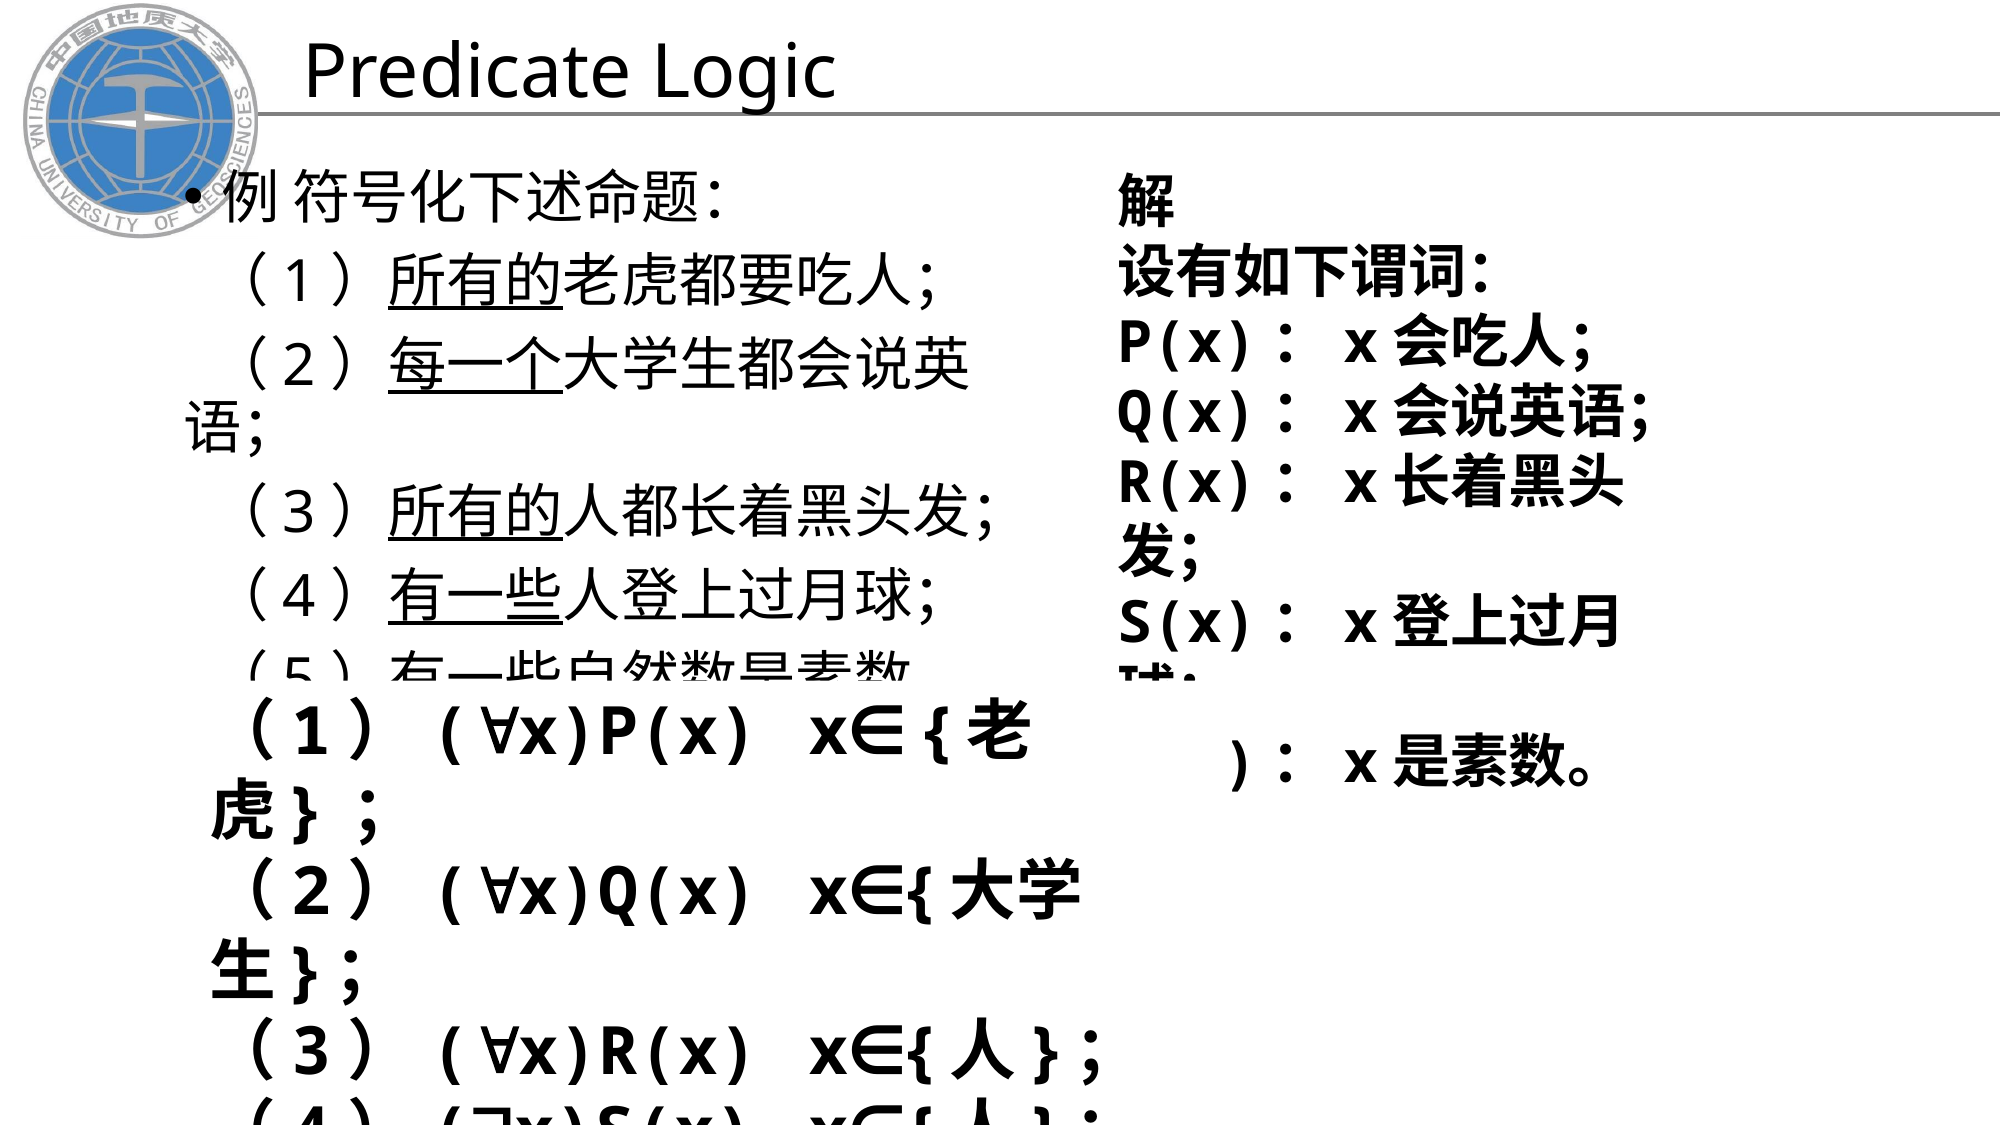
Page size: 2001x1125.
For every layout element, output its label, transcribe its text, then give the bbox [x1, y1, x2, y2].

text_box 例 符号化下述命题： （1）所有的老虎都要吃人； （2）每一个大学生都会说英语； （3）所有的人都长着黑头发； （4）有一些人登上过月球； （5）有一些自然数是素数。 [168, 160, 1020, 846]
text_box 解 设有如下谓词： P(x)：x会吃人； Q(x)：x会说英语； R(x)：x长着黑头发； S(x)：x登上过月球； T(x)：x是素数。 [1102, 157, 1693, 949]
text_box Predicate Logic [287, 15, 1233, 120]
picture [21, 3, 258, 239]
text_box （1）(x)P(x) x∈ {老虎} ； （2）(x)Q(x) x∈{大学生}； （3）(x)R(x) x∈{人}； （4）(x)S(x) x∈{人}； （5）(x)T(x) x∈{自然数}。 [194, 680, 1233, 1125]
